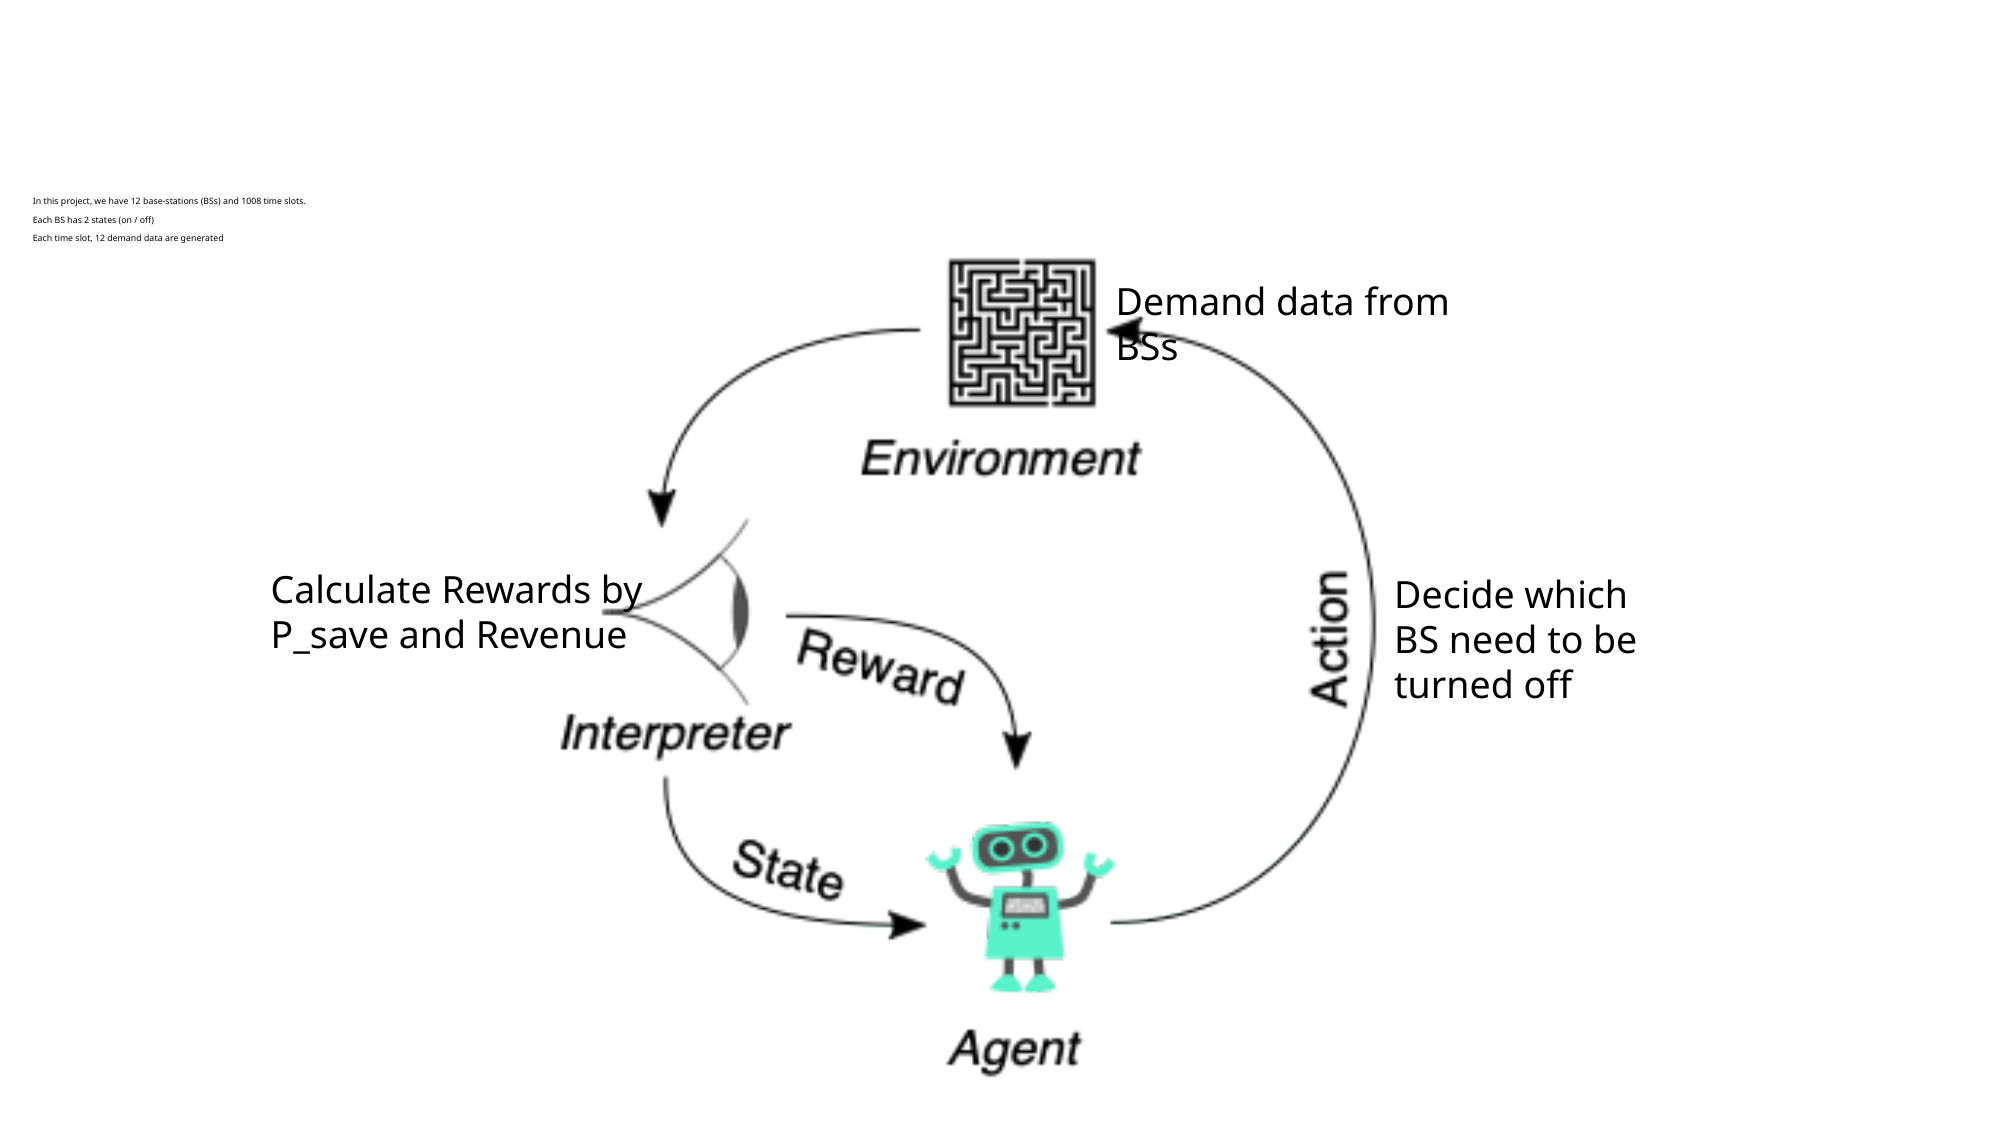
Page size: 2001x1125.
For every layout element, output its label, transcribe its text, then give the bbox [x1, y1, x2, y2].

title In this project, we have 12 base-stations (BSs) and 1008 time slots. Each BS has 2 states (on / off) Each time slot, 12 demand data are generated [17, 188, 817, 272]
text_box Calculate Rewards by P_save and Revenue [255, 558, 530, 664]
text_box Decide which BS need to be turned off [1406, 563, 1681, 714]
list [530, 245, 1406, 1092]
text_box Demand data from BSs [1406, 270, 1519, 376]
